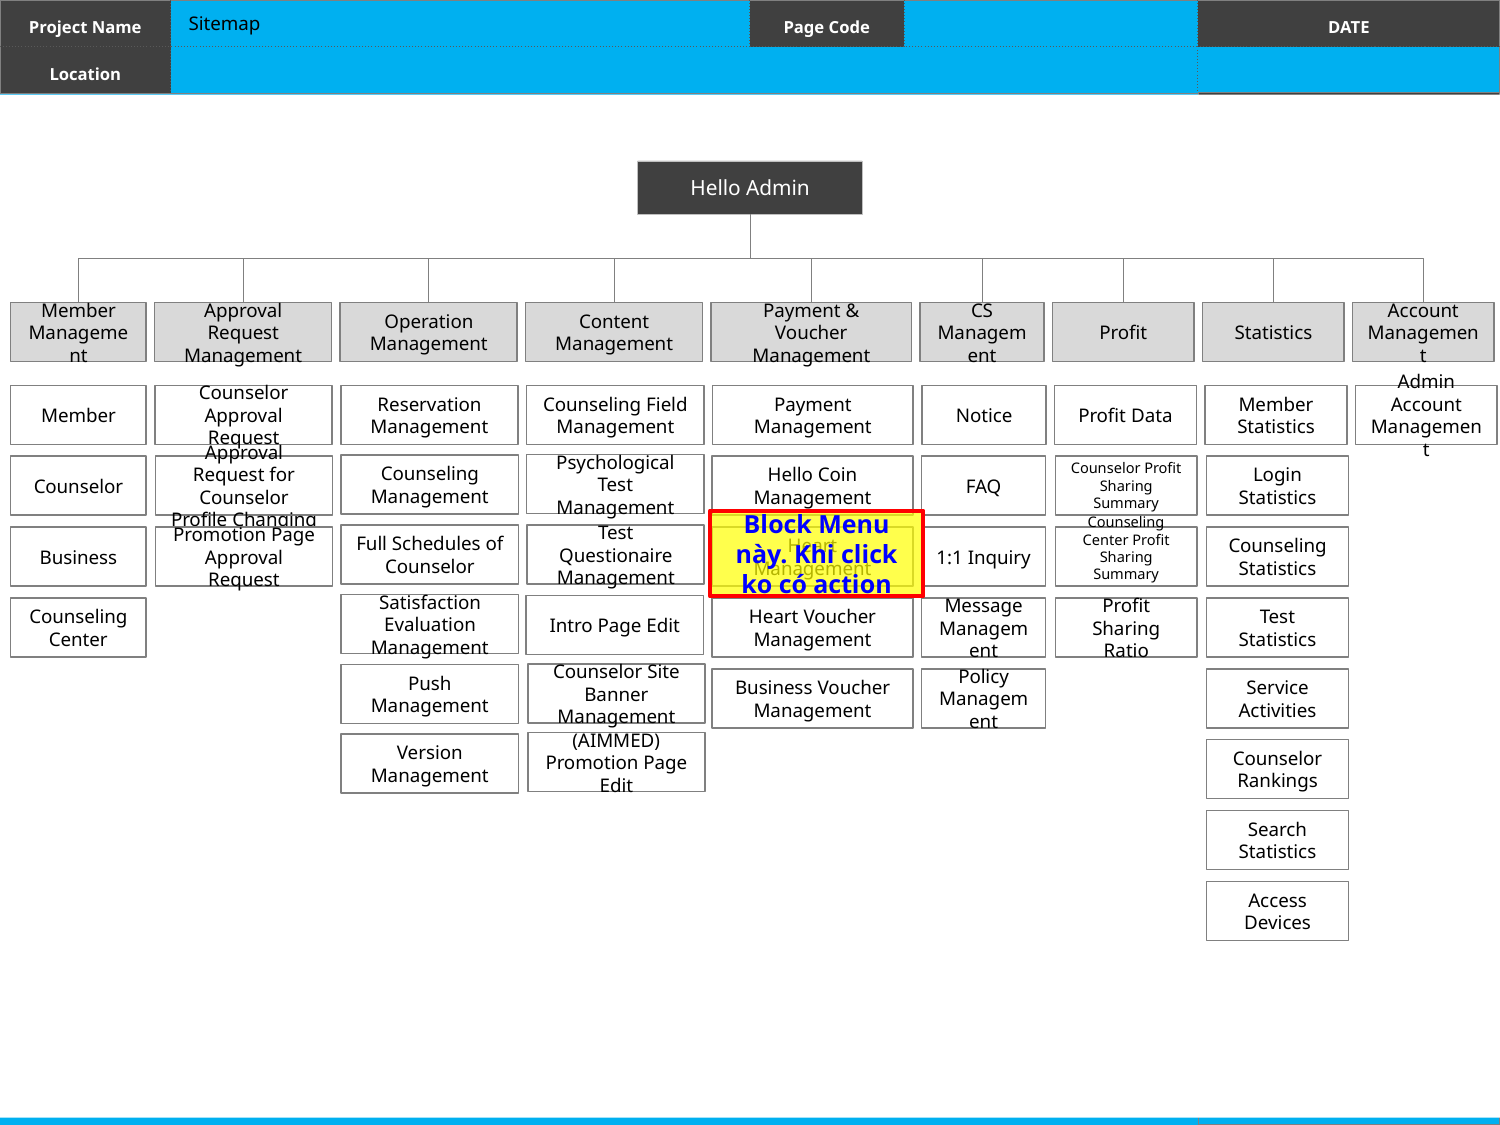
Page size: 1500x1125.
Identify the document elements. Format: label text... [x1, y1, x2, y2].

text_box Statistics [1200, 301, 1346, 364]
text_box Service Activities [1205, 667, 1350, 730]
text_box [544, 97, 634, 420]
text_box Search Statistics [1205, 808, 1350, 872]
text_box Test Statistics [1205, 596, 1350, 659]
text_box Version Management [339, 732, 520, 795]
text_box Payment & Voucher Management [709, 301, 816, 364]
text_box Access Devices [1205, 879, 1350, 942]
text_box Sitemap [173, 4, 276, 42]
text_box Counseling Center [8, 596, 148, 659]
table_cell [634, 301, 705, 331]
text_box Reservation Management [339, 383, 364, 446]
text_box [1042, 0, 1132, 596]
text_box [736, 227, 816, 290]
text_box Payment Management [710, 383, 886, 446]
text_box Counselor Site Banner Management [526, 662, 707, 725]
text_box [369, 0, 459, 595]
text_box Business [8, 525, 148, 588]
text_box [891, 71, 961, 446]
text_box Counselor Rankings [1205, 738, 1350, 801]
text_box FAQ [919, 454, 961, 517]
text_box 1:1 Inquiry [925, 525, 1037, 588]
text_box Member [8, 383, 148, 446]
text_box Counselor [8, 454, 148, 517]
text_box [637, 190, 727, 327]
text_box Psychological Test Management [544, 452, 706, 516]
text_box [966, 0, 1037, 521]
text_box Full Schedules of Counselor [339, 523, 364, 586]
text_box Approval Request for Counselor Profile Changing [153, 454, 335, 517]
text_box Counselor Profit Sharing Summary [1136, 454, 1199, 517]
text_box Full Schedules of Counselor [463, 523, 520, 586]
text_box Message Management [919, 596, 1048, 659]
text_box (AIMMED) Promotion Page Edit [526, 730, 707, 794]
text_box [0, 93, 1500, 1120]
text_box Operation Management [338, 301, 364, 364]
text_box Hello Coin Management [710, 454, 915, 509]
text_box Profit Sharing Ratio [1053, 596, 1199, 659]
text_box Counseling Center Profit Sharing Summary [1136, 525, 1199, 588]
text_box Member Management [8, 301, 148, 364]
text_box Test Questionaire Management [525, 523, 706, 586]
text_box Account Management [1350, 301, 1496, 364]
text_box Block Menu này. Khi click ko có action [708, 509, 925, 598]
text_box Counseling Statistics [1205, 525, 1350, 588]
text_box Business Voucher Management [710, 667, 915, 730]
text_box Profit [1136, 301, 1196, 364]
text_box Admin Account Management [1353, 383, 1499, 446]
text_box Policy Management [919, 667, 1048, 730]
text_box Hello Admin [638, 159, 816, 216]
text_box Promotion Page Approval Request [153, 525, 335, 588]
text_box Login Statistics [1205, 454, 1350, 517]
text_box Profit Data [1136, 383, 1198, 446]
text_box Push Management [339, 662, 520, 725]
text_box Content Management [638, 335, 705, 364]
text_box Approval Request Management [152, 301, 334, 364]
text_box Heart Voucher Management [710, 598, 915, 659]
text_box Counseling Field Management [546, 383, 706, 446]
text_box Intro Page Edit [524, 593, 705, 656]
text_box Satisfaction Evaluation Management [339, 592, 520, 656]
text_box Counseling Management [339, 453, 364, 516]
text_box Member Statistics [1203, 383, 1349, 446]
slide_number 5 [561, 1061, 911, 1122]
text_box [821, 141, 886, 375]
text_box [451, 4, 542, 512]
text_box Counselor Approval Request [153, 383, 334, 446]
